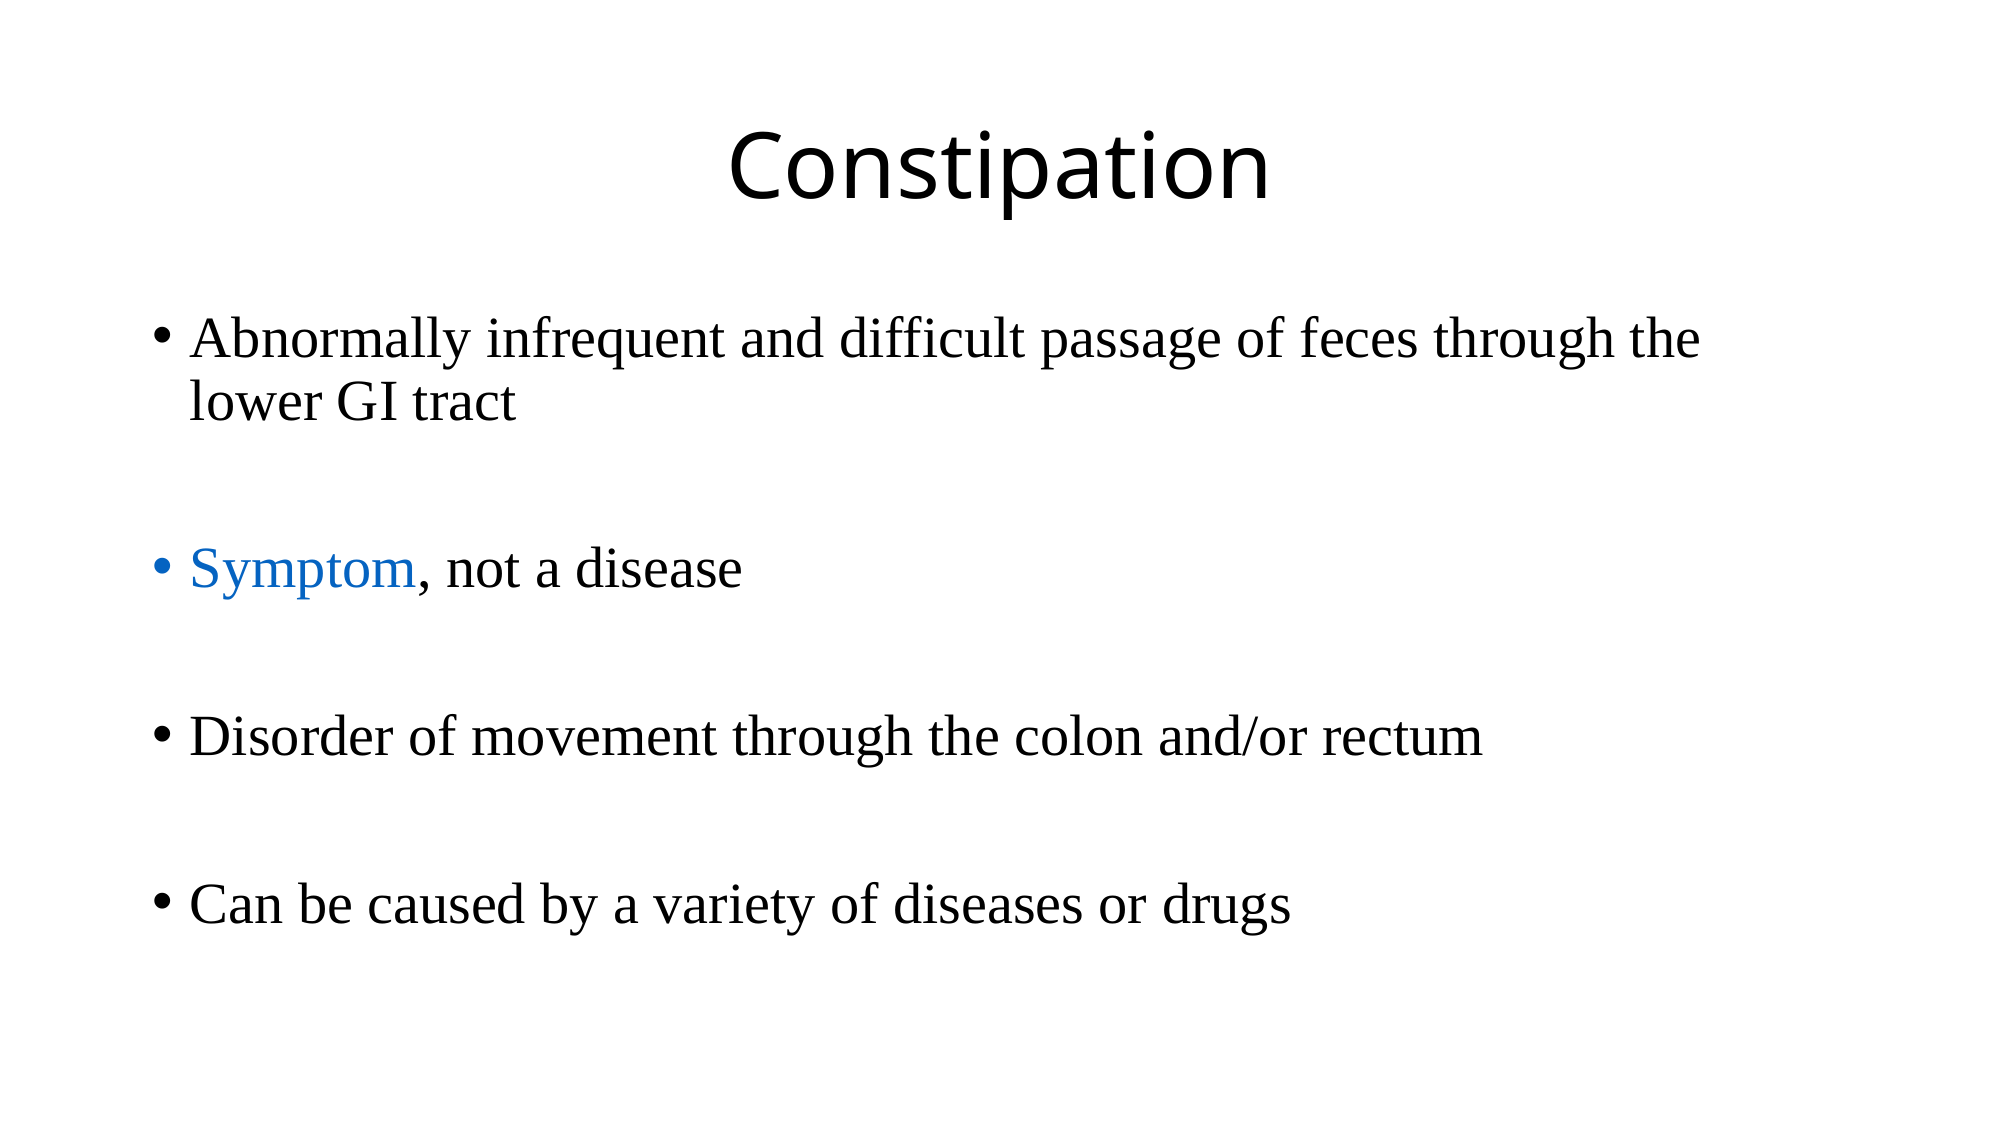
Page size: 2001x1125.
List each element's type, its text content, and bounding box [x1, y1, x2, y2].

title Constipation [137, 59, 1863, 278]
list Abnormally infrequent and difficult passage of feces through the lower GI tract Symptom, not a disease Disorder of movement through the colon and/or rectum Can be caused by a variety of diseases or drugs [137, 299, 1863, 1014]
